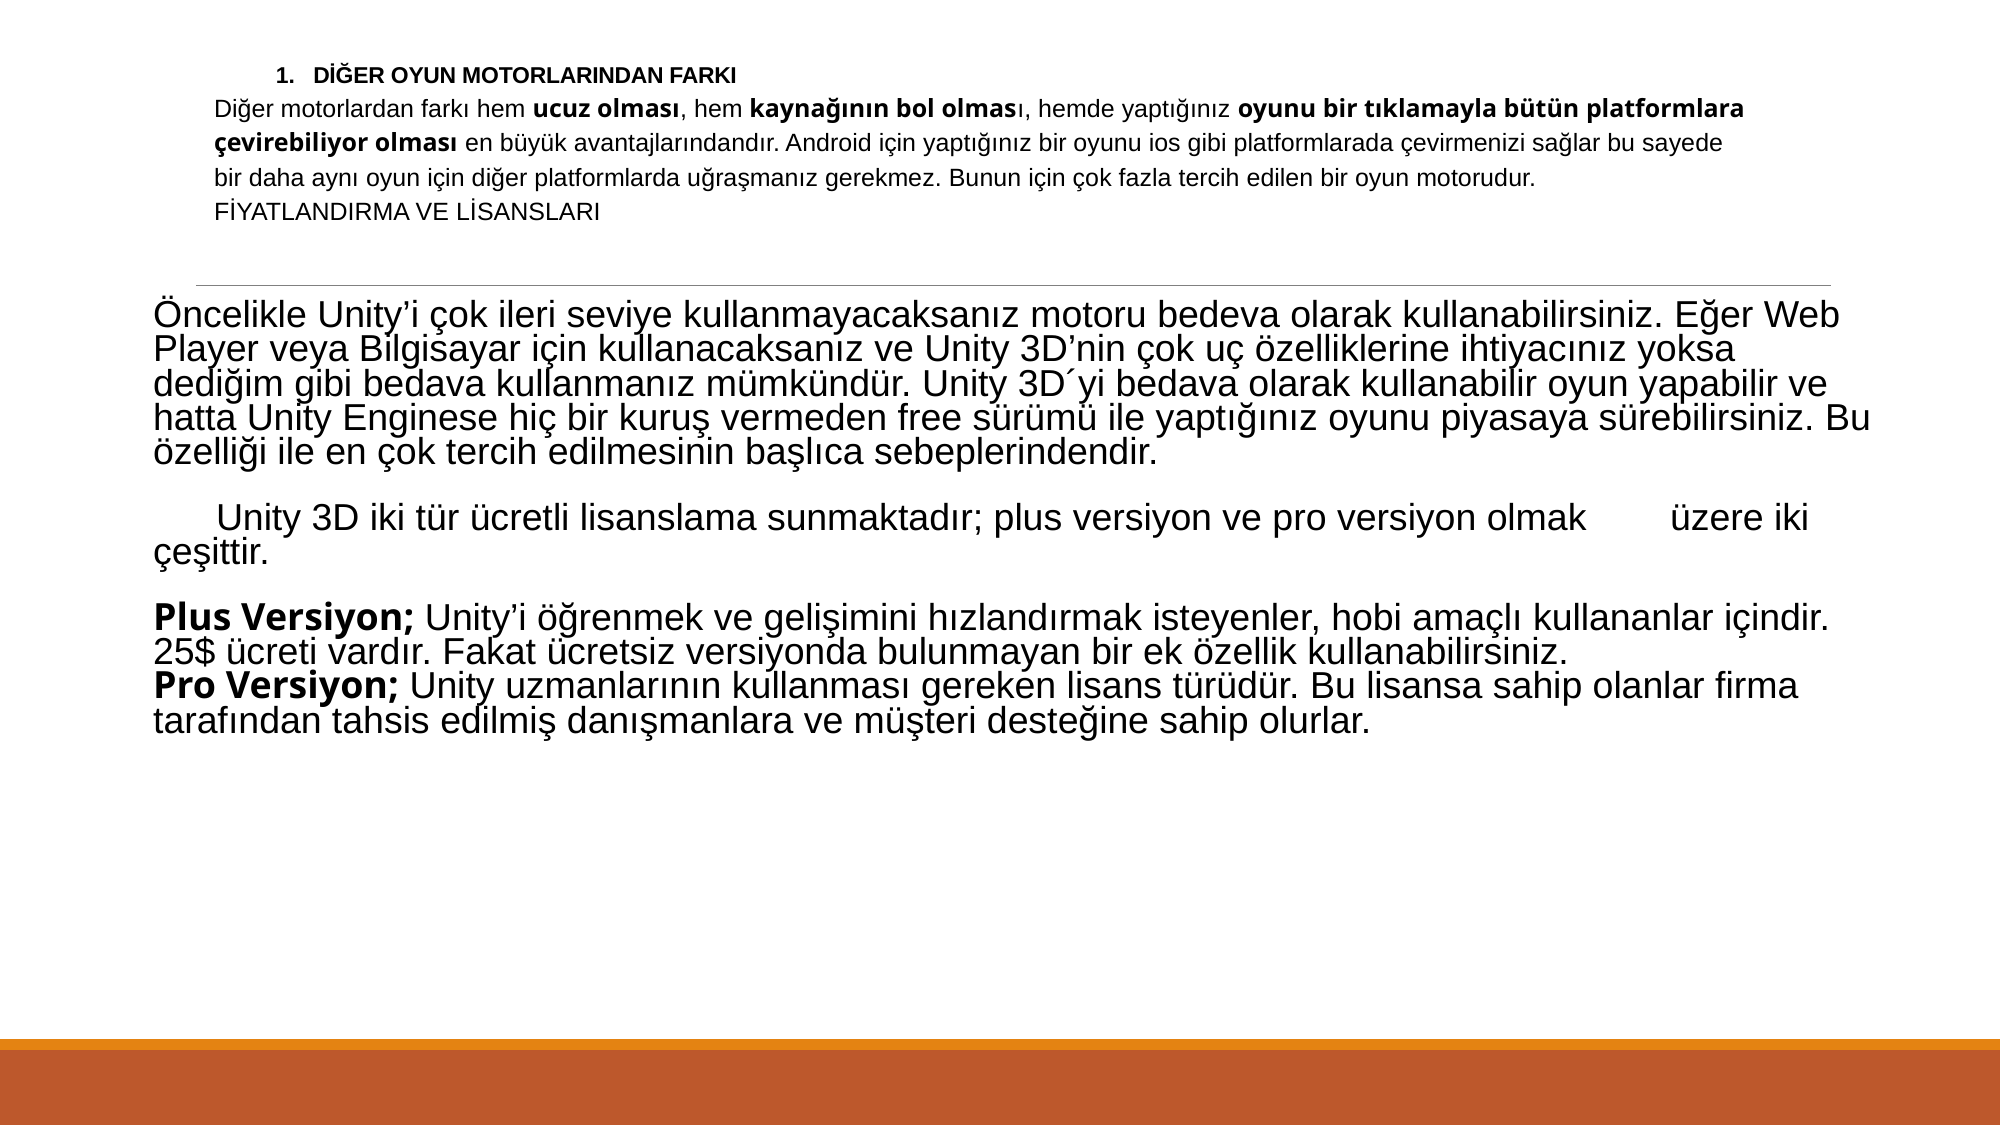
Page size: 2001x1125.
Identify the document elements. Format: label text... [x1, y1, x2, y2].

text_box DİĞER OYUN MOTORLARINDAN FARKI Diğer motorlardan farkı hem ucuz olması, hem kaynağının bol olması, hemde yaptığınız oyunu bir tıklamayla bütün platformlara çevirebiliyor olması en büyük avantajlarındandır. Android için yaptığınız bir oyunu ios gibi platformlarada çevirmenizi sağlar bu sayede bir daha aynı oyun için diğer platformlarda uğraşmanız gerekmez. Bunun için çok fazla tercih edilen bir oyun motorudur. FİYATLANDIRMA VE LİSANSLARI [111, 53, 1765, 233]
text_box Öncelikle Unity’i çok ileri seviye kullanmayacaksanız motoru bedeva olarak kullanabilirsiniz. Eğer Web Player veya Bilgisayar için kullanacaksanız ve Unity 3D’nin çok uç özelliklerine ihtiyacınız yoksa dediğim gibi bedava kullanmanız mümkündür. Unity 3D´yi bedava olarak kullanabilir oyun yapabilir ve hatta Unity Enginese hiç bir kuruş vermeden free sürümü ile yaptığınız oyunu piyasaya sürebilirsiniz. Bu özelliği ile en çok tercih edilmesinin başlıca sebeplerindendir. Unity 3D iki tür ücretli lisanslama sunmaktadır; plus versiyon ve pro versiyon olmak üzere iki çeşittir. Plus Versiyon; Unity’i öğrenmek ve gelişimini hızlandırmak isteyenler, hobi amaçlı kullananlar içindir. 25$ ücreti vardır. Fakat ücretsiz versiyonda bulunmayan bir ek özellik kullanabilirsiniz. Pro Versiyon; Unity uzmanlarının kullanması gereken lisans türüdür. Bu lisansa sahip olanlar firma tarafından tahsis edilmiş danışmanlara ve müşteri desteğine sahip olurlar. [50, 292, 1888, 749]
